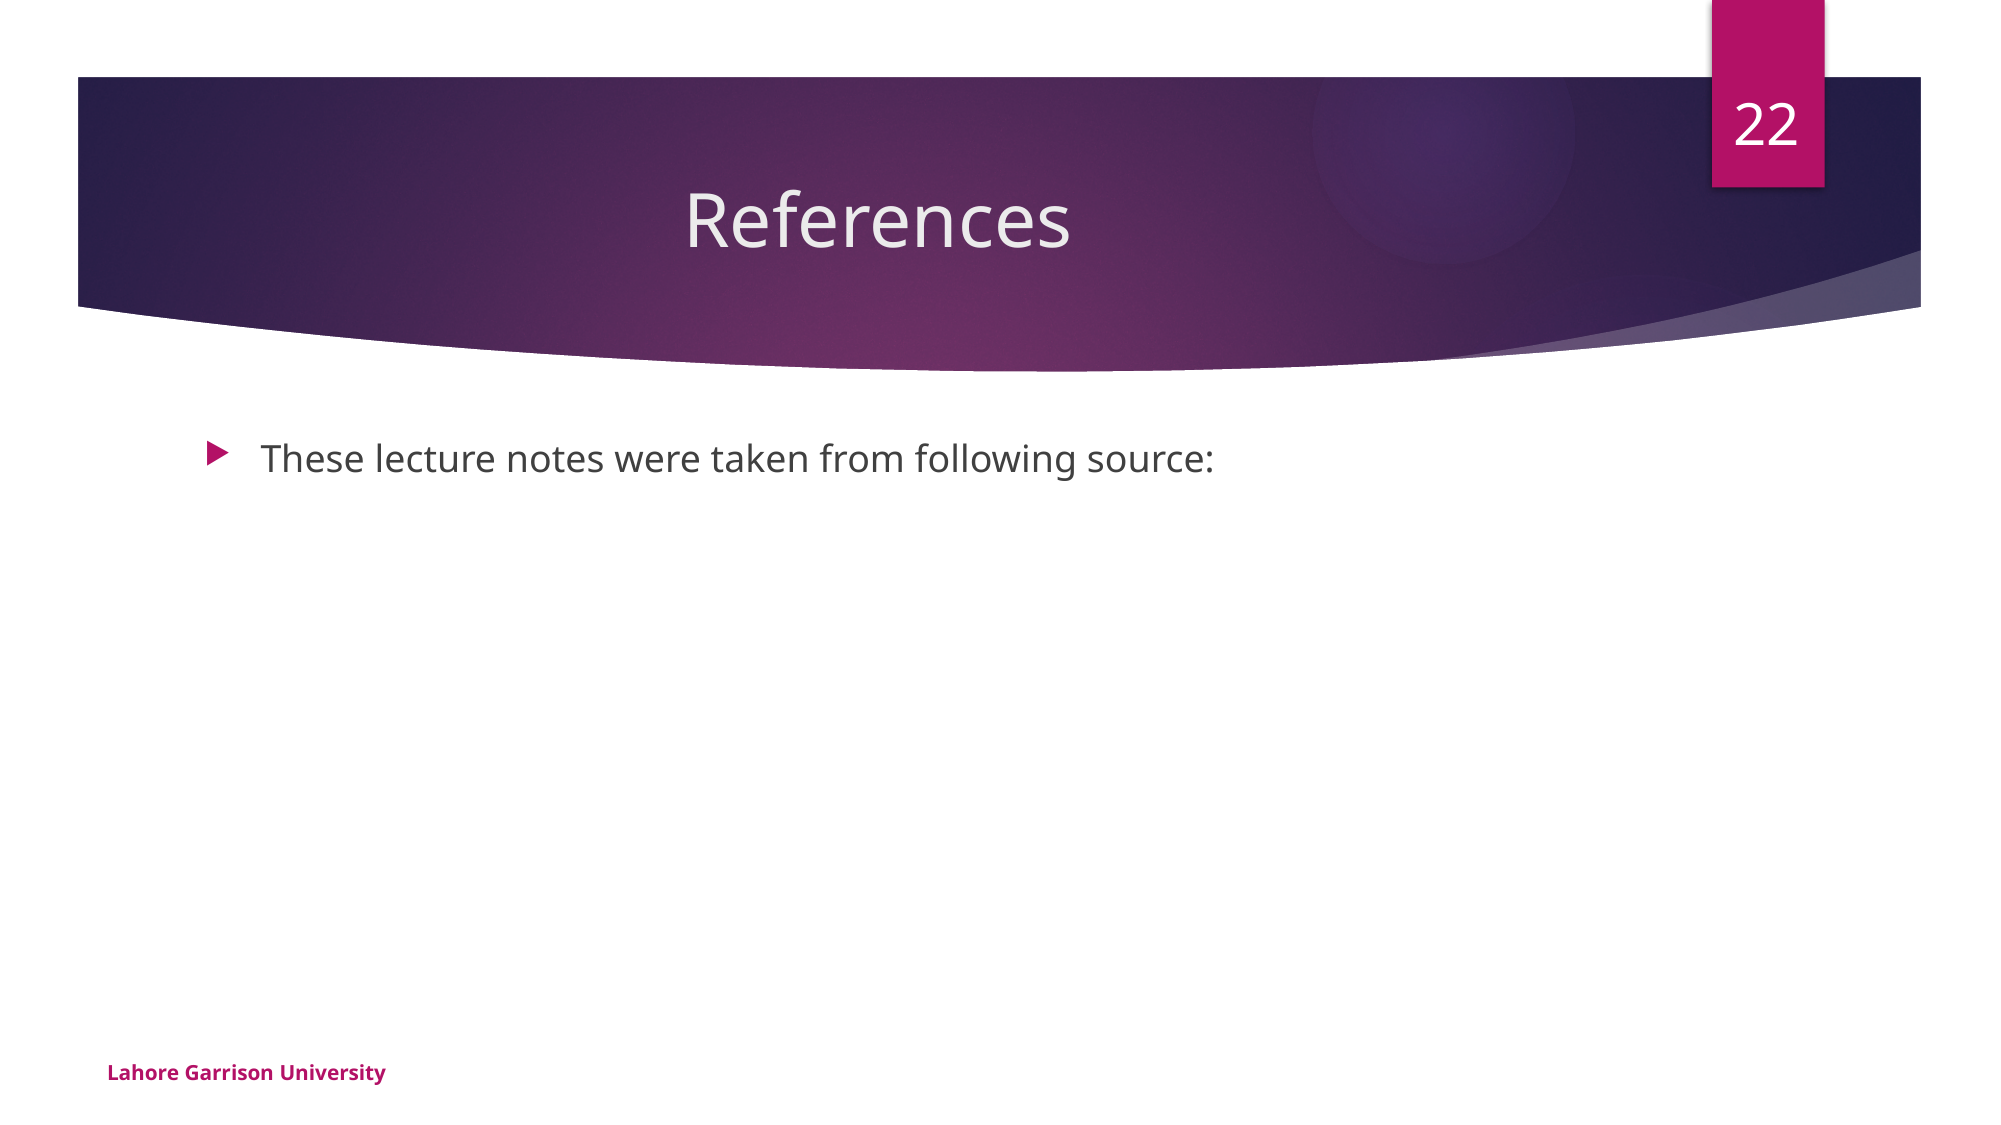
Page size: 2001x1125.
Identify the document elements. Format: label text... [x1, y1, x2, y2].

title References [189, 159, 1627, 276]
footer Lahore Garrison University [92, 1048, 726, 1099]
slide_number 22 [1698, 48, 1836, 175]
list These lecture notes were taken from following source: [189, 427, 1638, 988]
